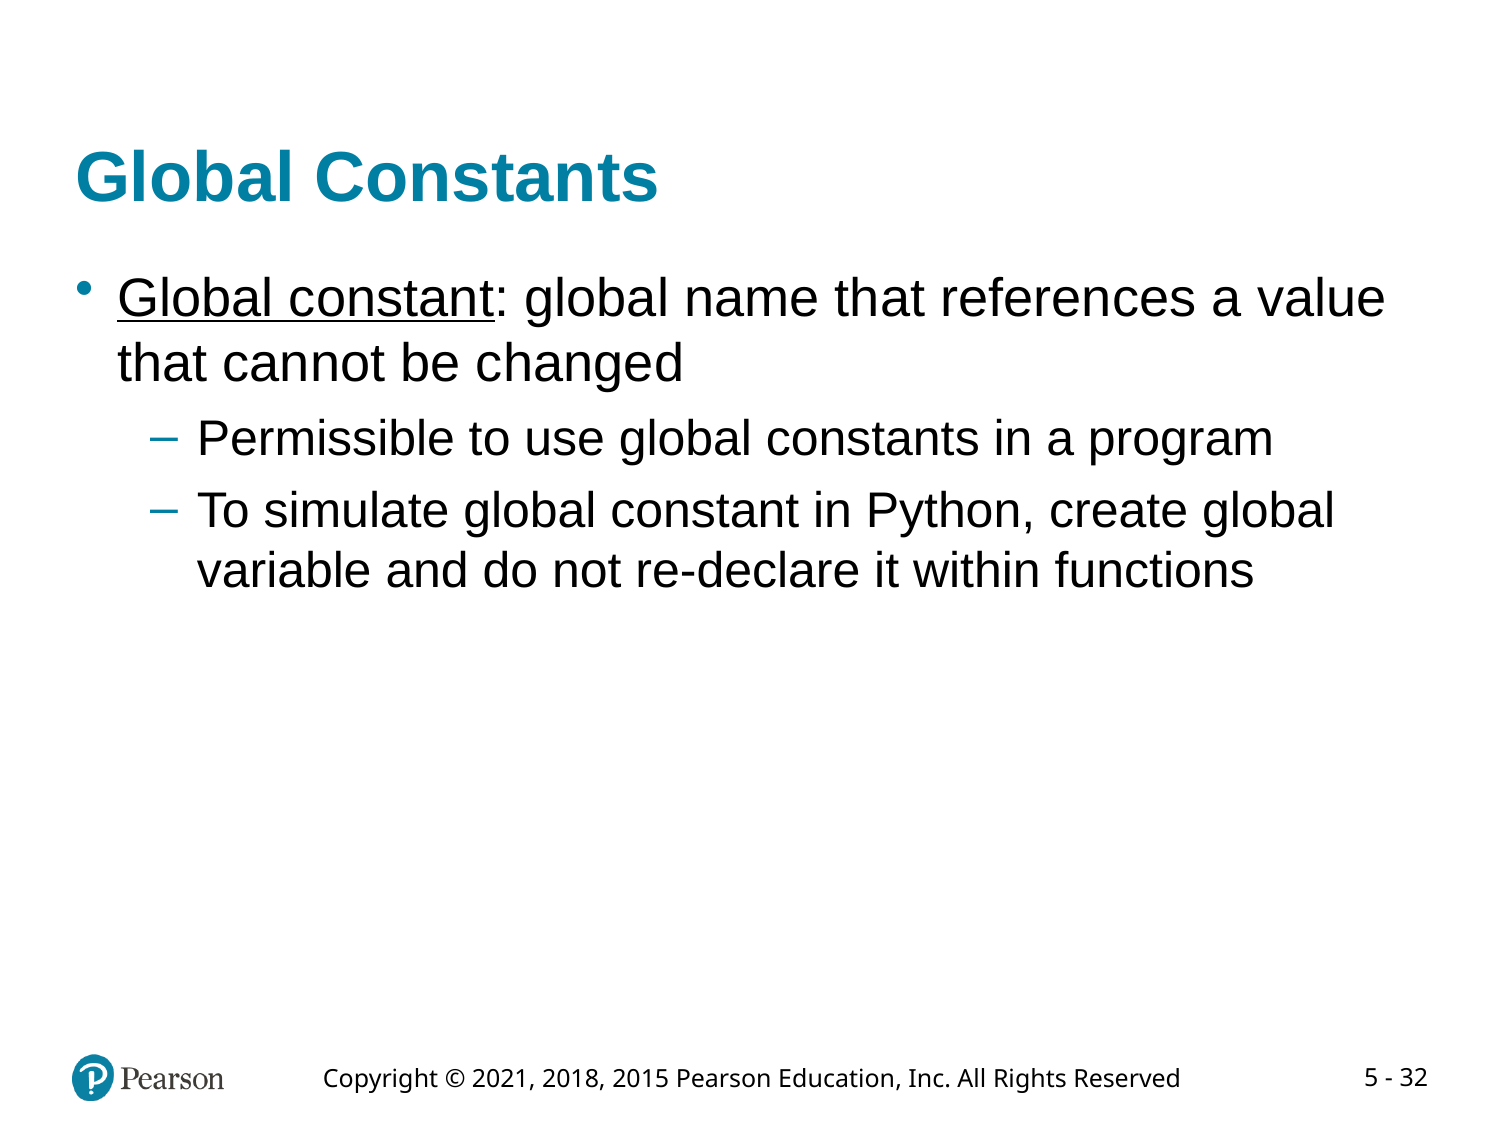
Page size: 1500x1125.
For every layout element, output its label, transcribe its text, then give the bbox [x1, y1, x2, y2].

picture [72, 1087, 83, 1101]
picture [99, 1054, 224, 1101]
picture [81, 1064, 107, 1089]
picture [72, 1054, 89, 1072]
title Global Constants [75, 35, 1425, 216]
list Global constant: global name that references a value that cannot be changed Permissible to use global constants in a program To simulate global constant in Python, create global variable and do not re-declare it within functions [75, 262, 1425, 1005]
